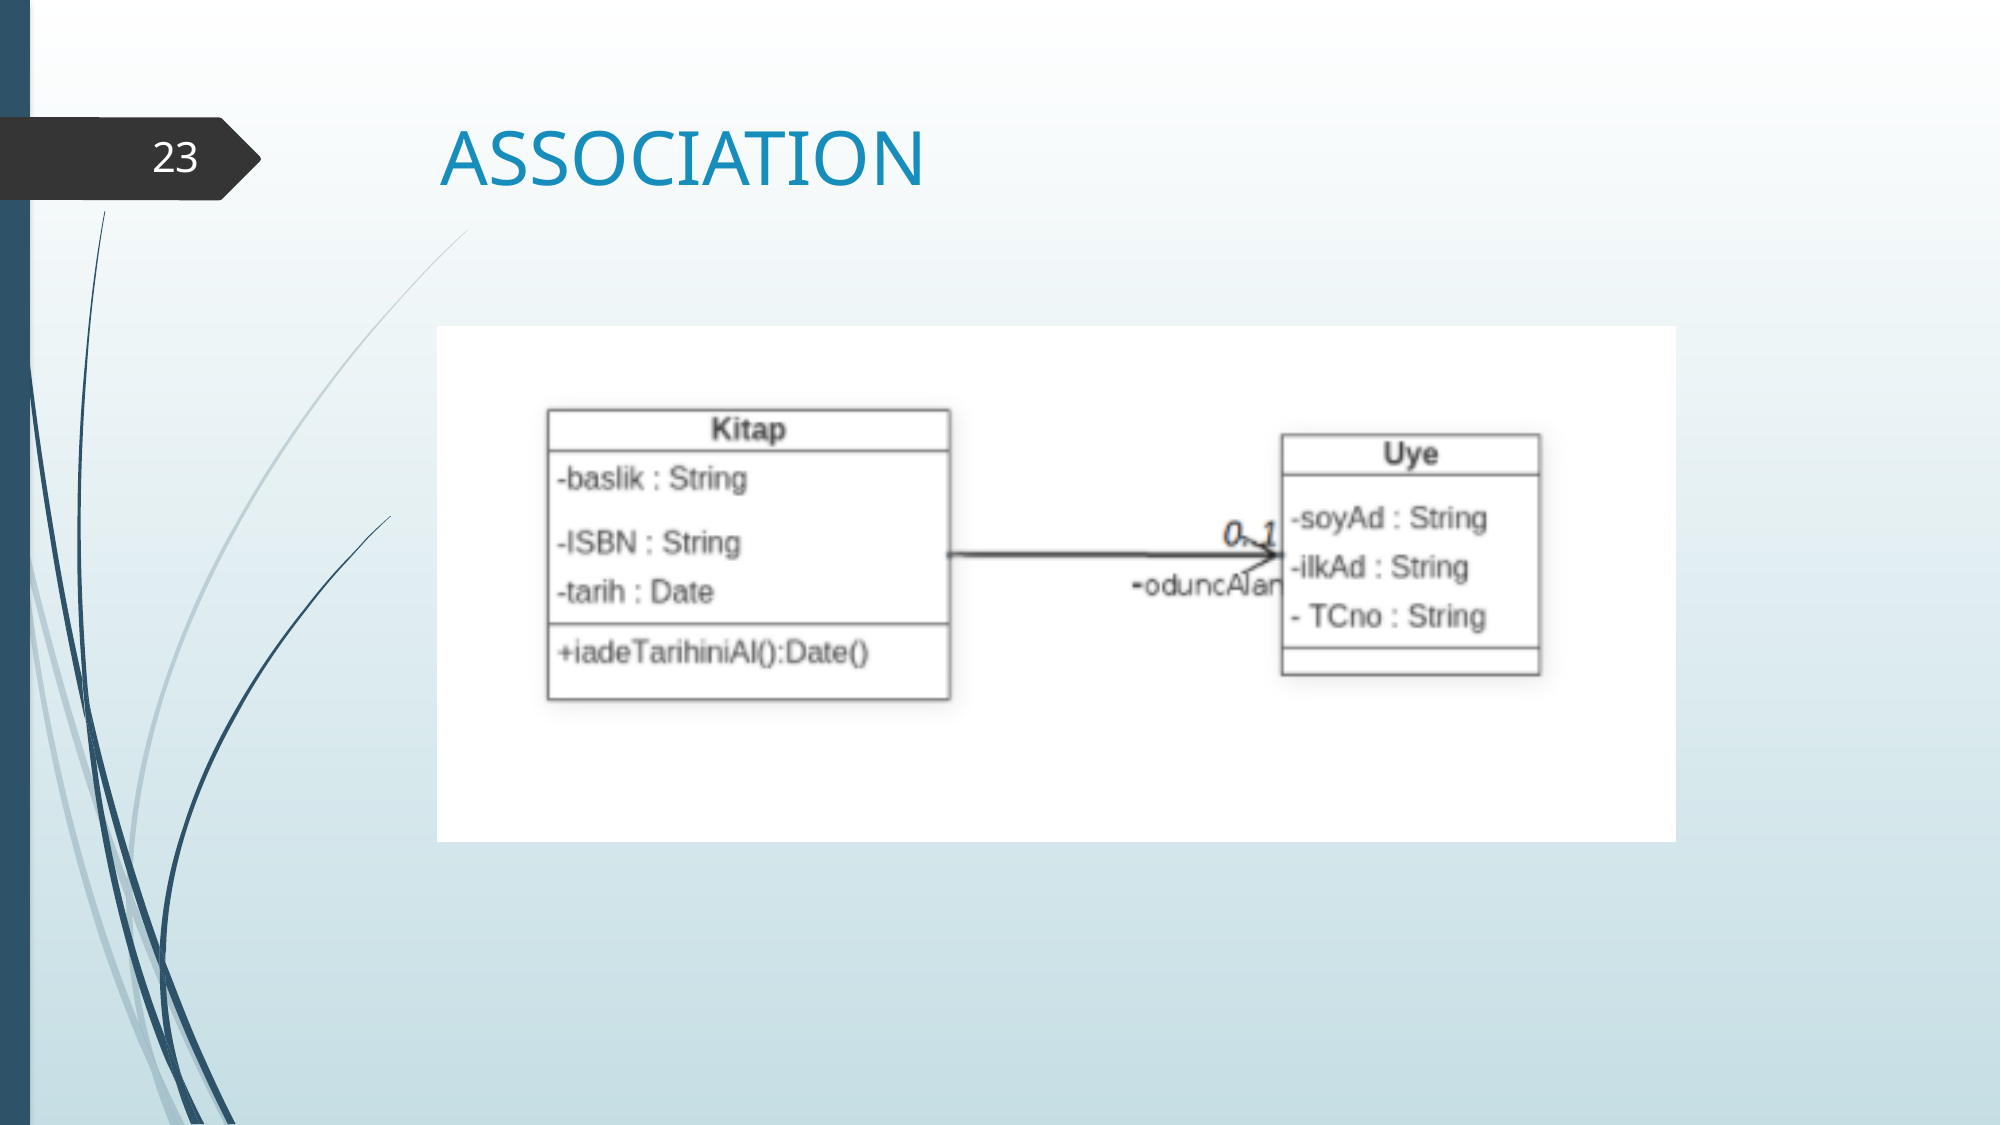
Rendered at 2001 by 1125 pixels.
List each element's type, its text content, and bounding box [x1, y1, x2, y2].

slide_number 23 [87, 129, 216, 190]
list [437, 325, 1676, 842]
title ASSOCIATION [425, 102, 1888, 313]
